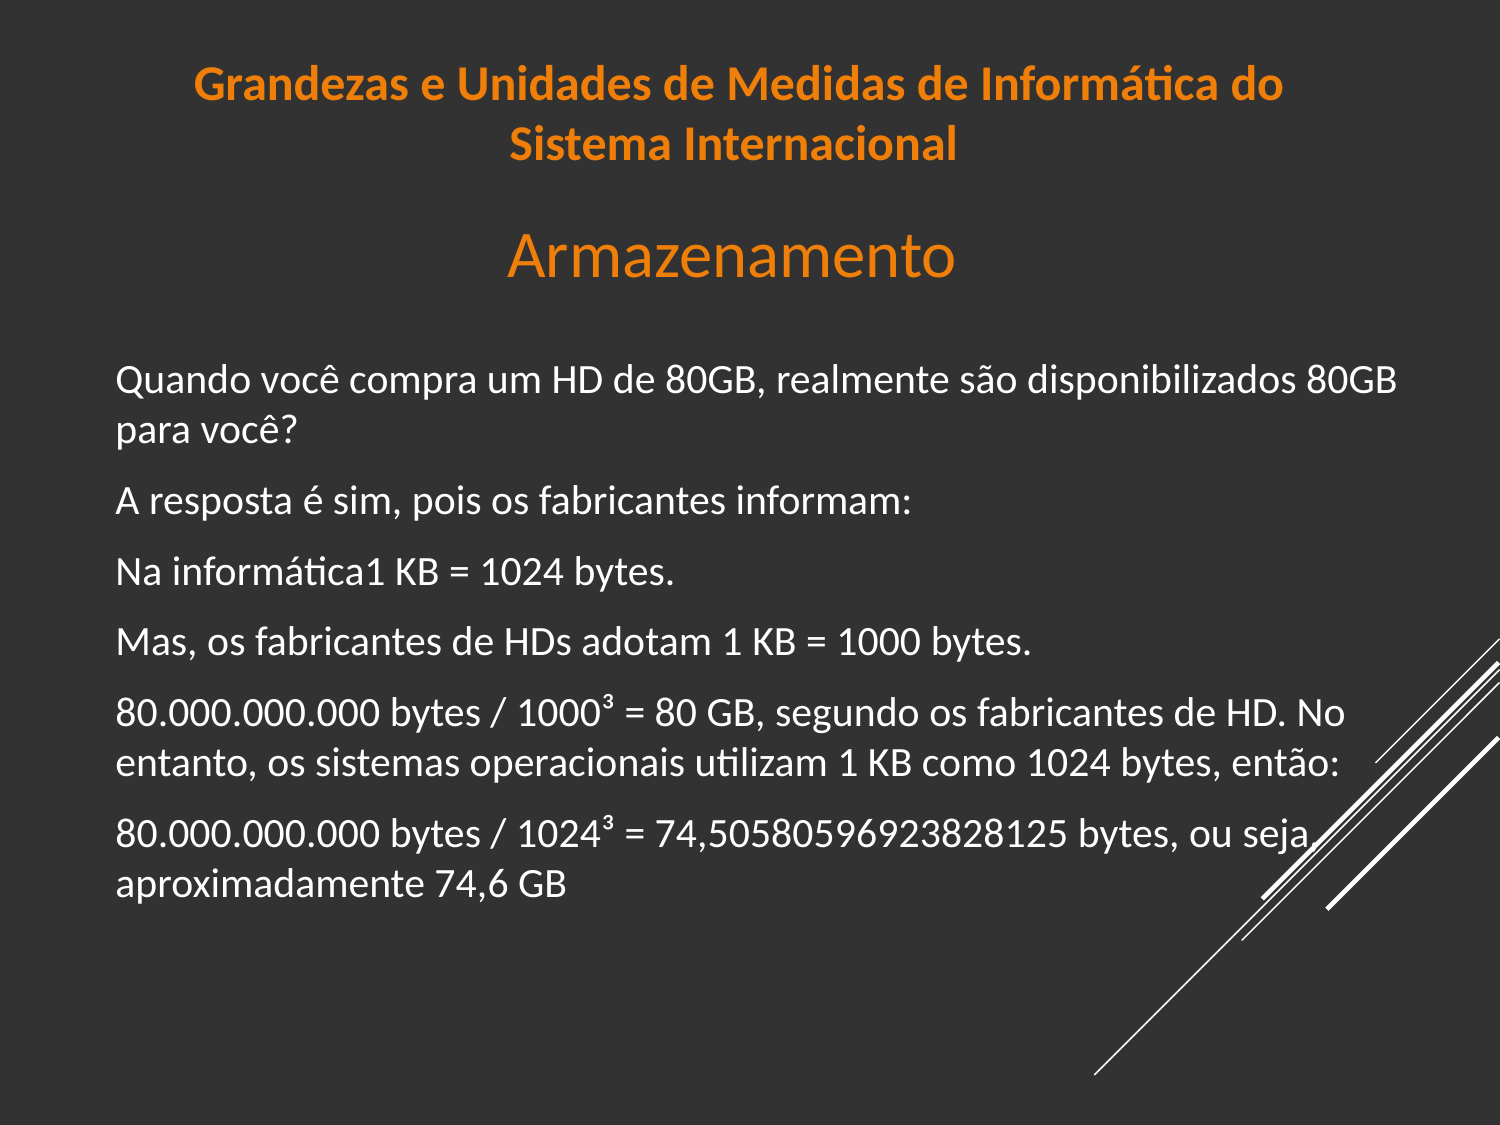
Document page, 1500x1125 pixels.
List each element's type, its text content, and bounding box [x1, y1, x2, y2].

list Quando você compra um HD de 80GB, realmente são disponibilizados 80GB para você? A resposta é sim, pois os fabricantes informam: Na informática1 KB = 1024 bytes. Mas, os fabricantes de HDs adotam 1 KB = 1000 bytes. 80.000.000.000 bytes / 1000³ = 80 GB, segundo os fabricantes de HD. No entanto, os sistemas operacionais utilizam 1 KB como 1024 bytes, então: 80.000.000.000 bytes / 1024³ = 74,50580596923828125 bytes, ou seja, aproximadamente 74,6 GB [100, 274, 1459, 1125]
title Armazenamento [194, 125, 1271, 376]
